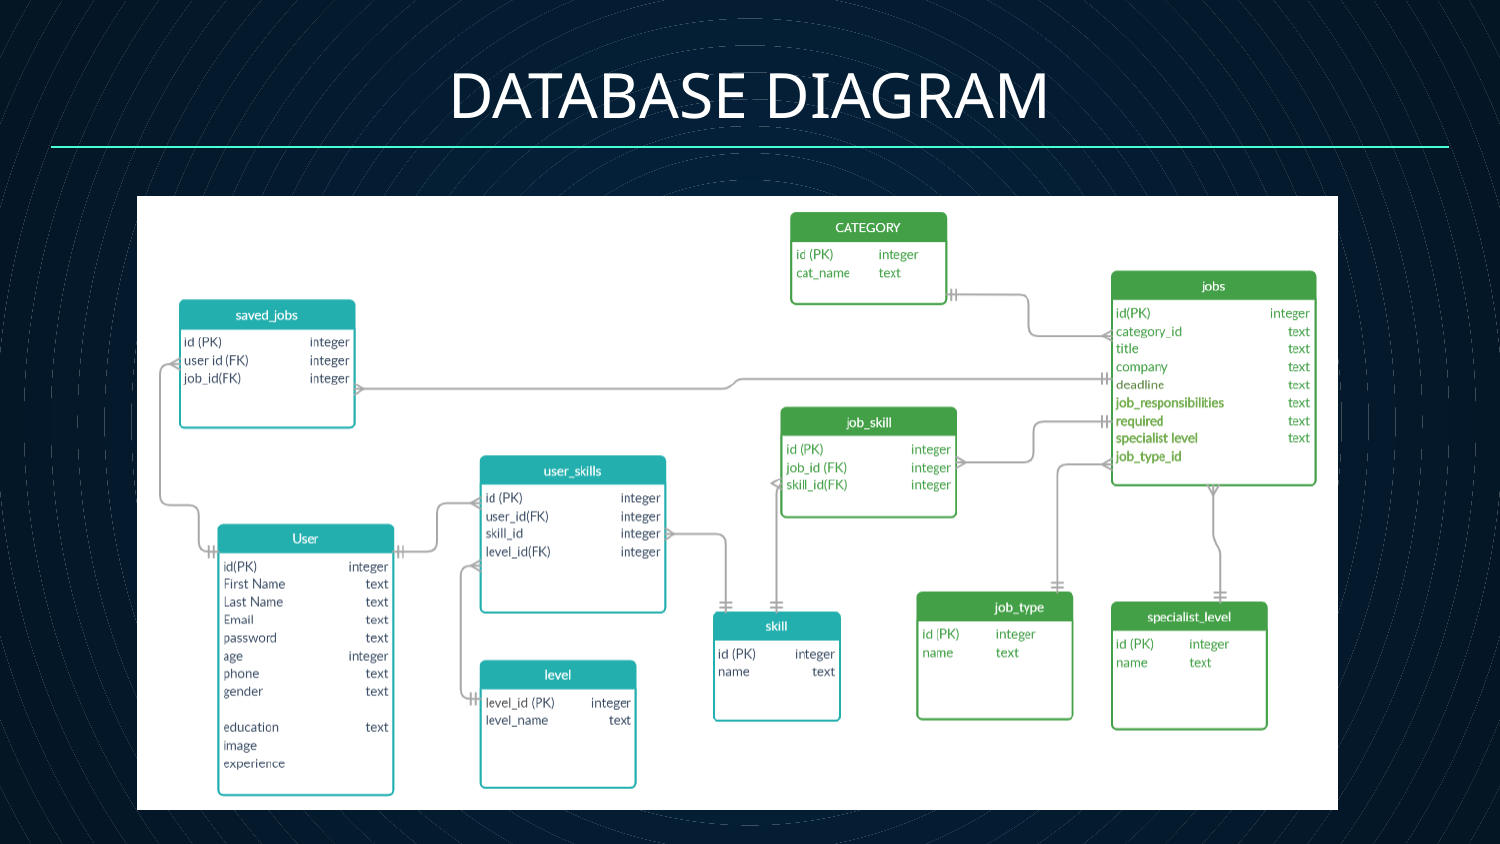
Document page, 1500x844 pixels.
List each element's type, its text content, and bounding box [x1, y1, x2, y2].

title DATABASE DIAGRAM [51, 46, 1449, 146]
picture [137, 196, 1338, 810]
